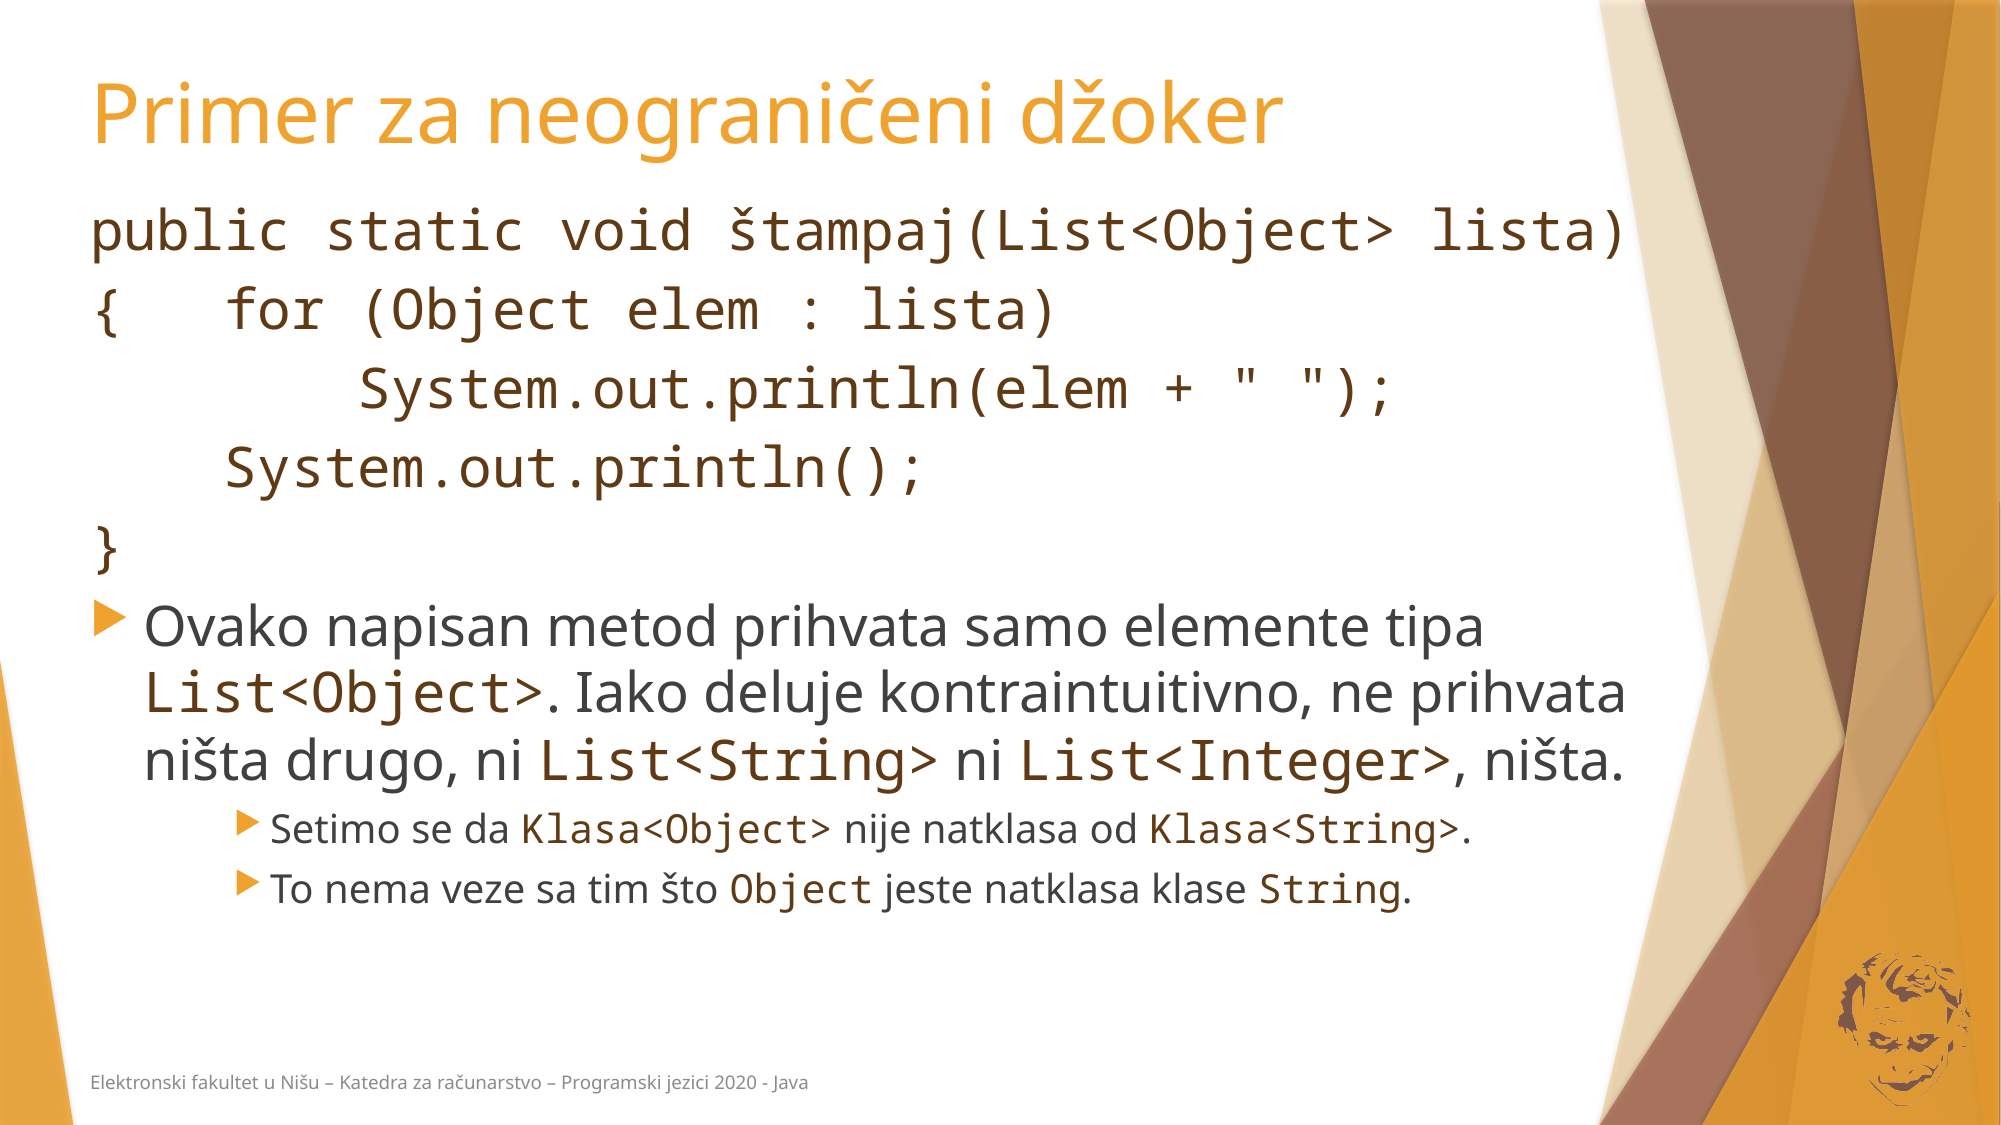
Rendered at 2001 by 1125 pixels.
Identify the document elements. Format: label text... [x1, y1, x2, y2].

title Primer za neograničeni džoker [75, 52, 1656, 159]
picture [1835, 949, 1976, 1108]
list public static void štampaj(List<Object> lista) { for (Object elem : lista) System.out.println(elem + " "); System.out.println(); } Ovako napisan metod prihvata samo elemente tipa List<Object>. Iako deluje kontraintuitivno, ne prihvata ništa drugo, ni List<String> ni List<Integer>, ništa. Setimo se da Klasa<Object> nije natklasa od Klasa<String>. To nema veze sa tim što Object jeste natklasa klase String. [75, 187, 1656, 1054]
footer Elektronski fakultet u Nišu – Katedra za računarstvo – Programski jezici 2020 - Java [75, 1053, 1145, 1114]
